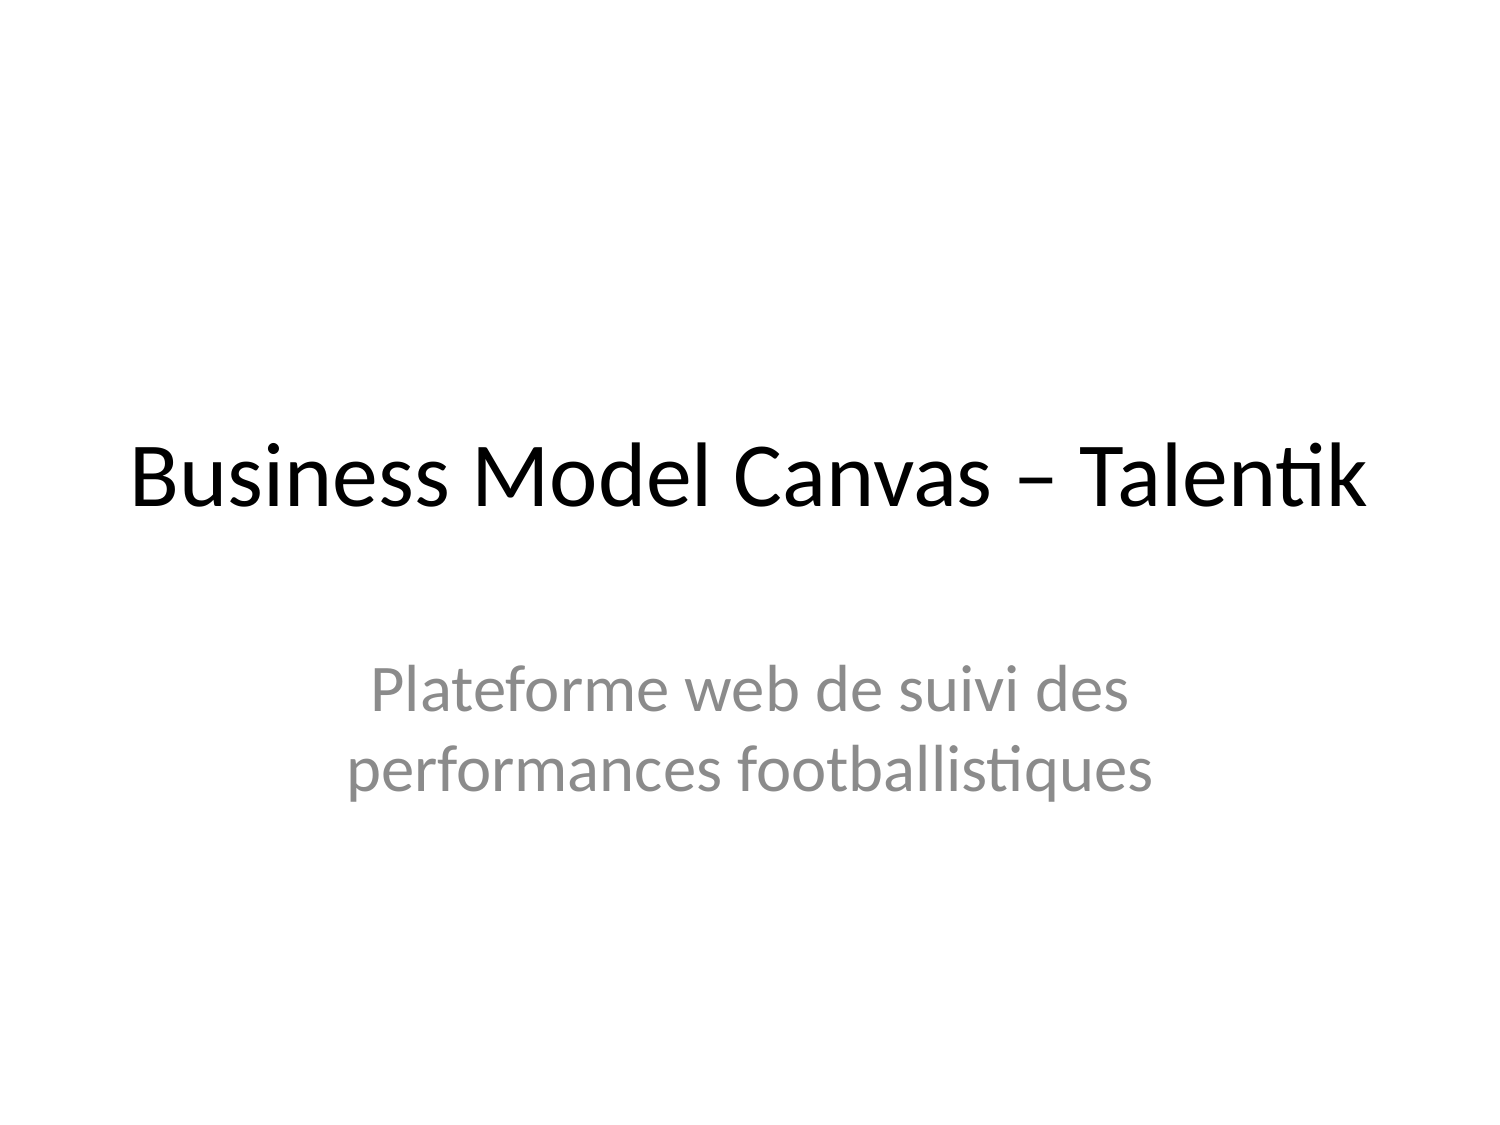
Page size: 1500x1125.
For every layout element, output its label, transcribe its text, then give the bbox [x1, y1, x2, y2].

title Business Model Canvas – Talentik [112, 349, 1388, 591]
subtitle Plateforme web de suivi des performances footballistiques [225, 637, 1275, 925]
